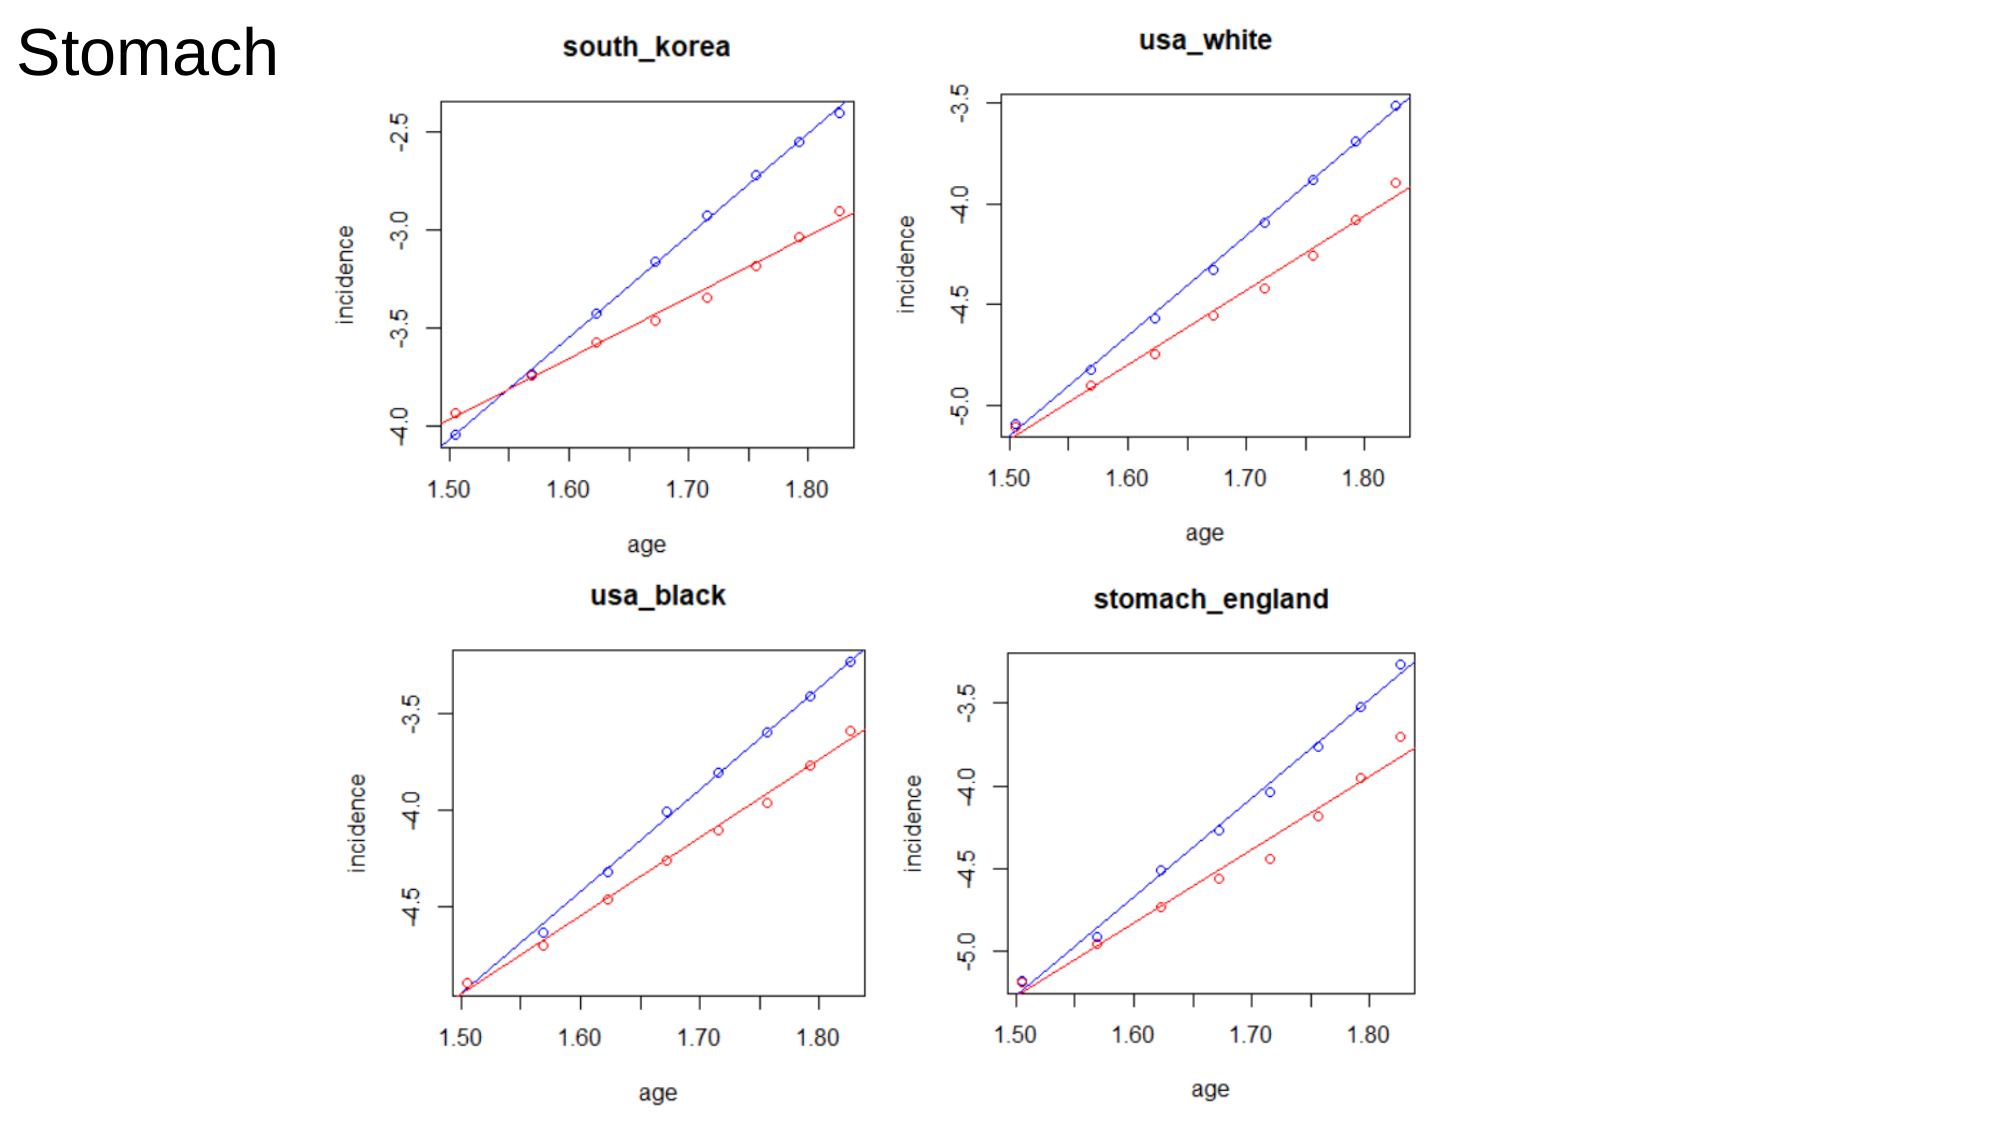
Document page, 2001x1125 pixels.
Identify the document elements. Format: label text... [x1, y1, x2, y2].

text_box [331, 21, 1431, 1125]
text_box Stomach [2, 1, 1431, 97]
